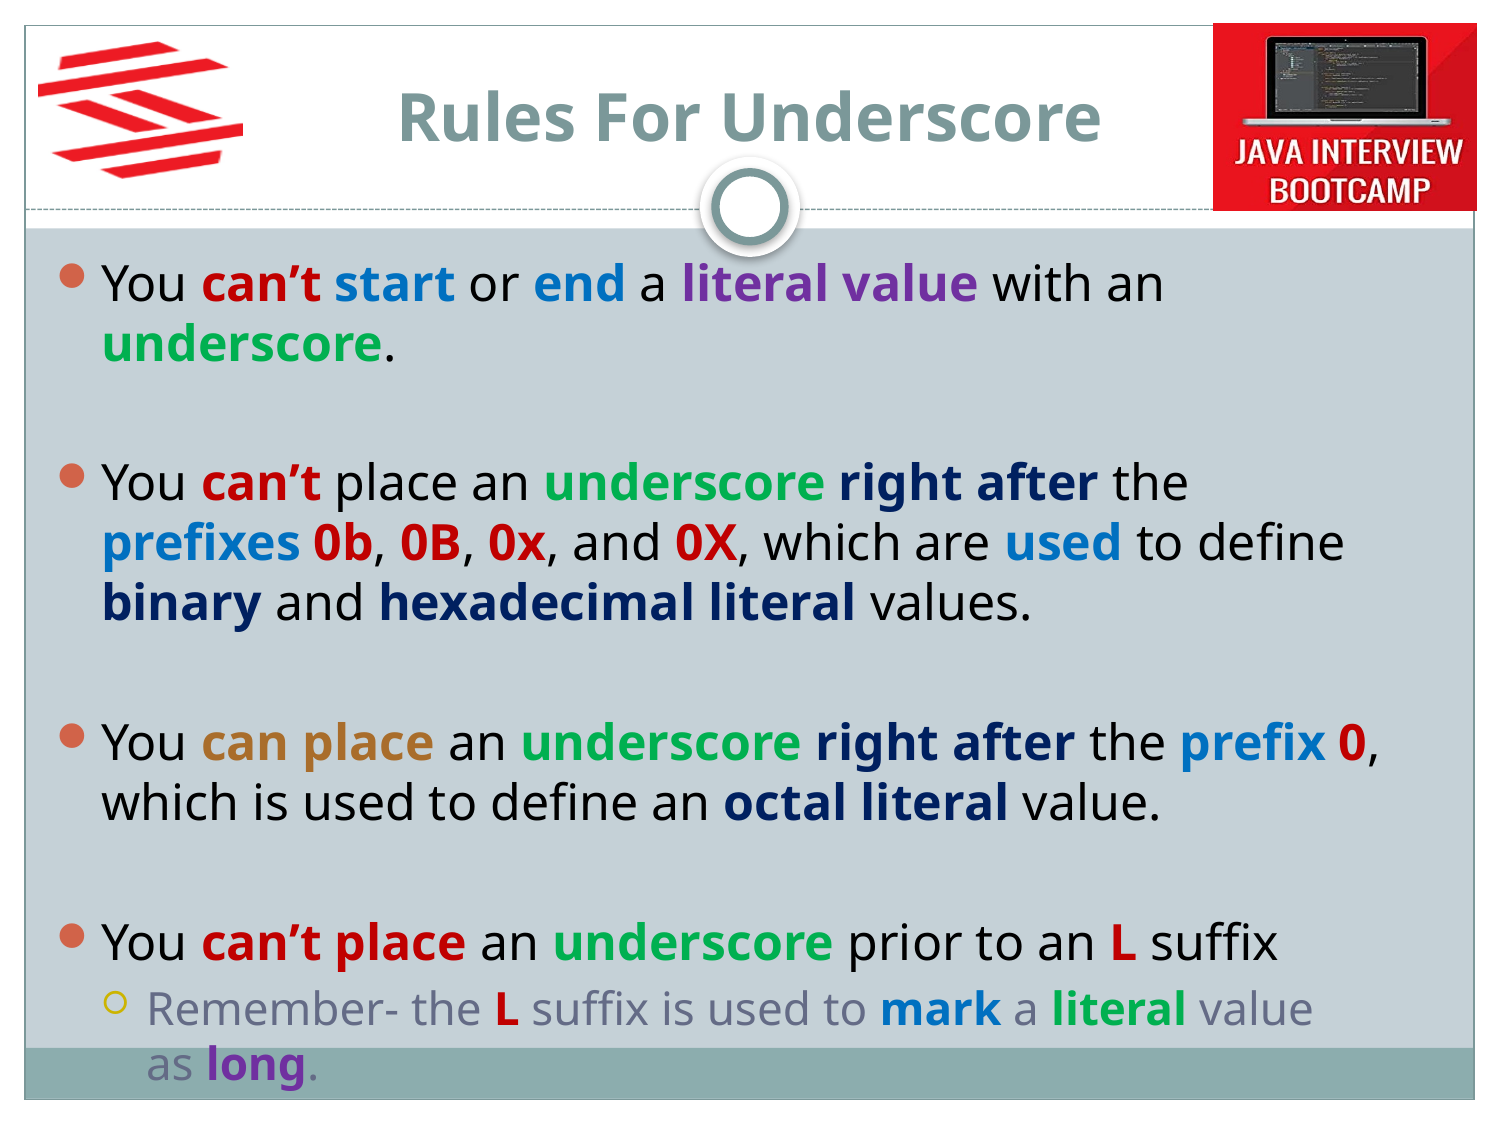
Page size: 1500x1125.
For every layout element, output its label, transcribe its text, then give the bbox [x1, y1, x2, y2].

picture [37, 40, 243, 185]
list You can’t start or end a literal value with an underscore. You can’t place an underscore right after the prefixes 0b, 0B, 0x, and 0X, which are used to define binary and hexadecimal literal values. You can place an underscore right after the prefix 0, which is used to define an octal literal value. You can’t place an underscore prior to an L suffix Remember- the L suffix is used to mark a literal value as long. [41, 243, 1471, 1125]
title Rules For Underscore [237, 37, 1206, 162]
picture [1213, 23, 1477, 212]
